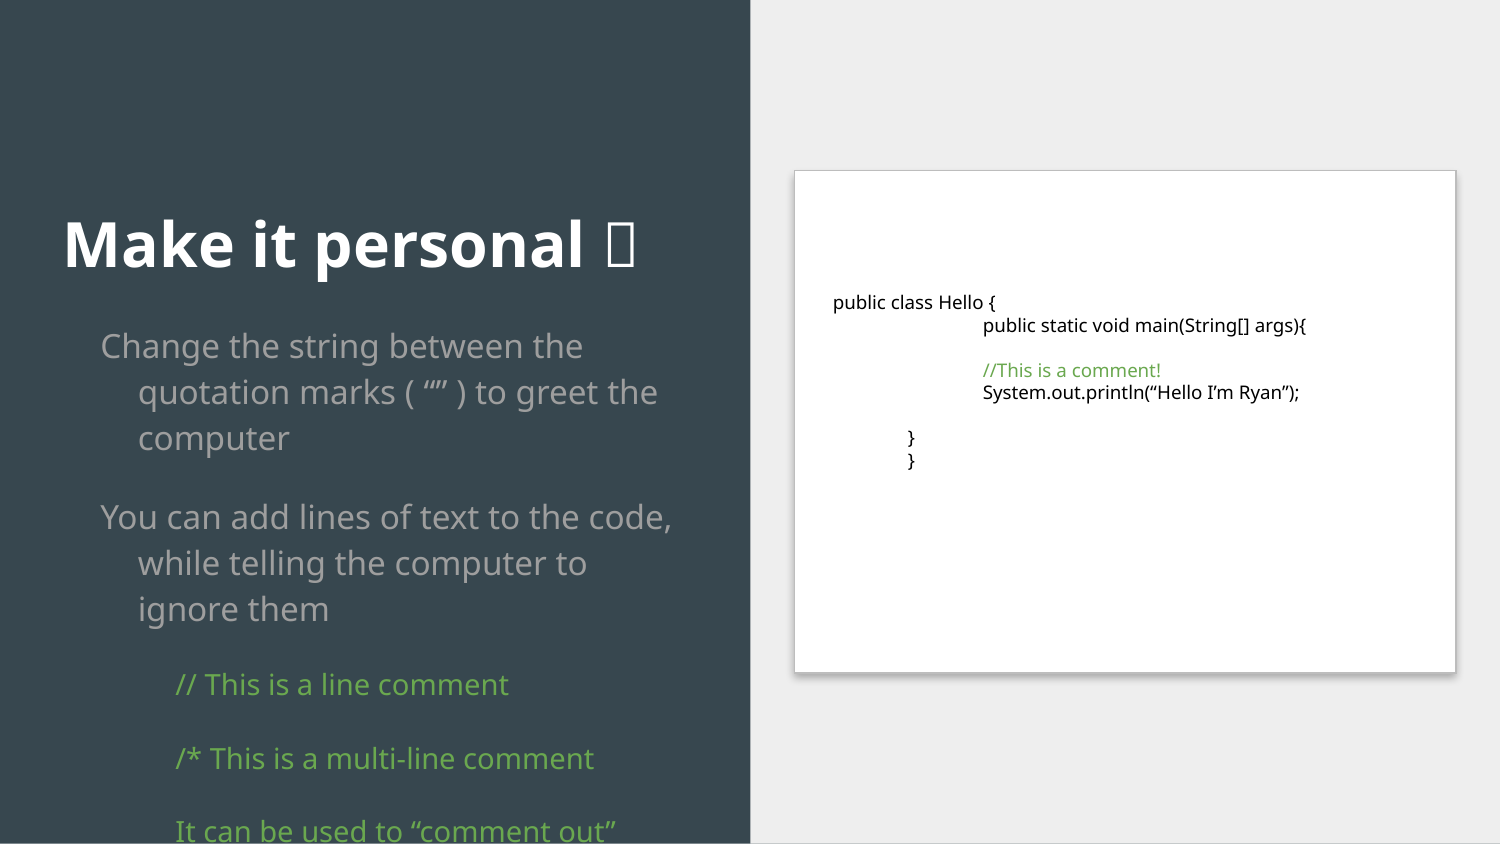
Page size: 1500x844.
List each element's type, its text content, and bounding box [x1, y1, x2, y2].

list Change the string between the quotation marks ( “” ) to greet the computer You can add lines of text to the code, while telling the computer to ignore them // This is a line comment /* This is a multi-line comment It can be used to “comment out” code */ [47, 304, 701, 727]
text_box public class Hello { public static void main(String[] args){ //This is a comment! System.out.println(“Hello I’m Ryan”); } } [817, 276, 1433, 613]
title Make it personal 📌 [47, 66, 701, 295]
